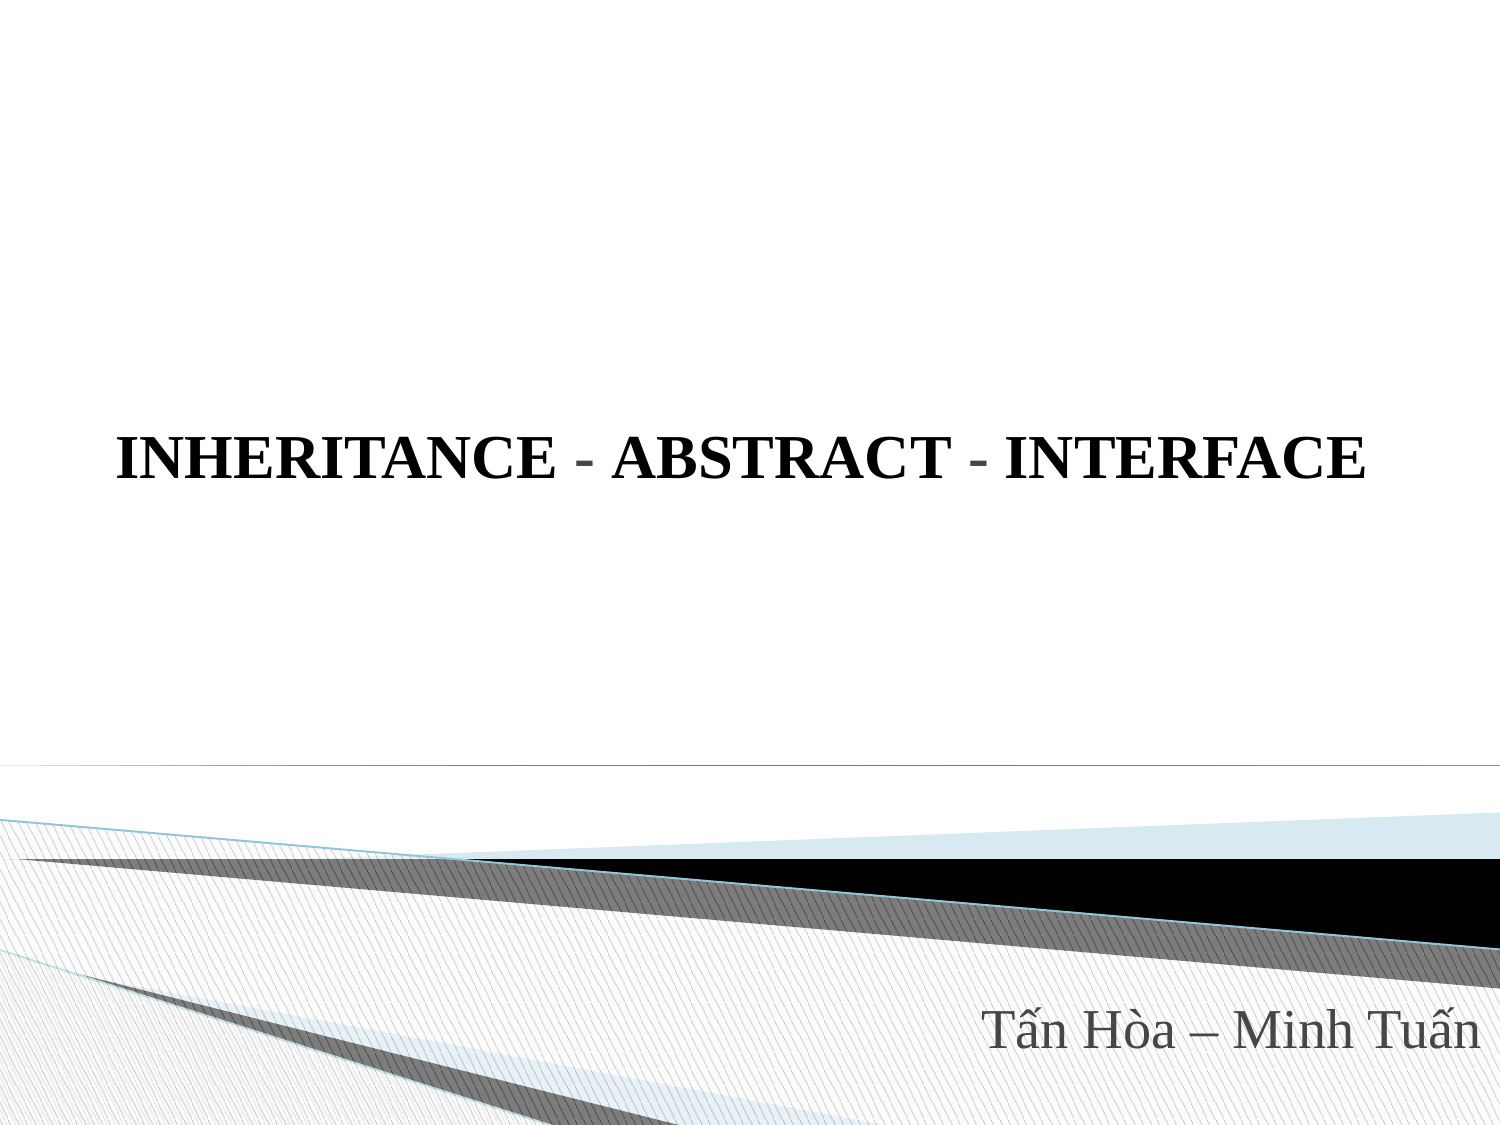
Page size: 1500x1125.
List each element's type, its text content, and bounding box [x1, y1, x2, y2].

title INHERITANCE - ABSTRACT - INTERFACE [0, 198, 1500, 499]
picture [5, 859, 1500, 984]
picture [92, 977, 225, 1020]
subtitle Tấn Hòa – Minh Tuấn [225, 984, 1500, 1125]
